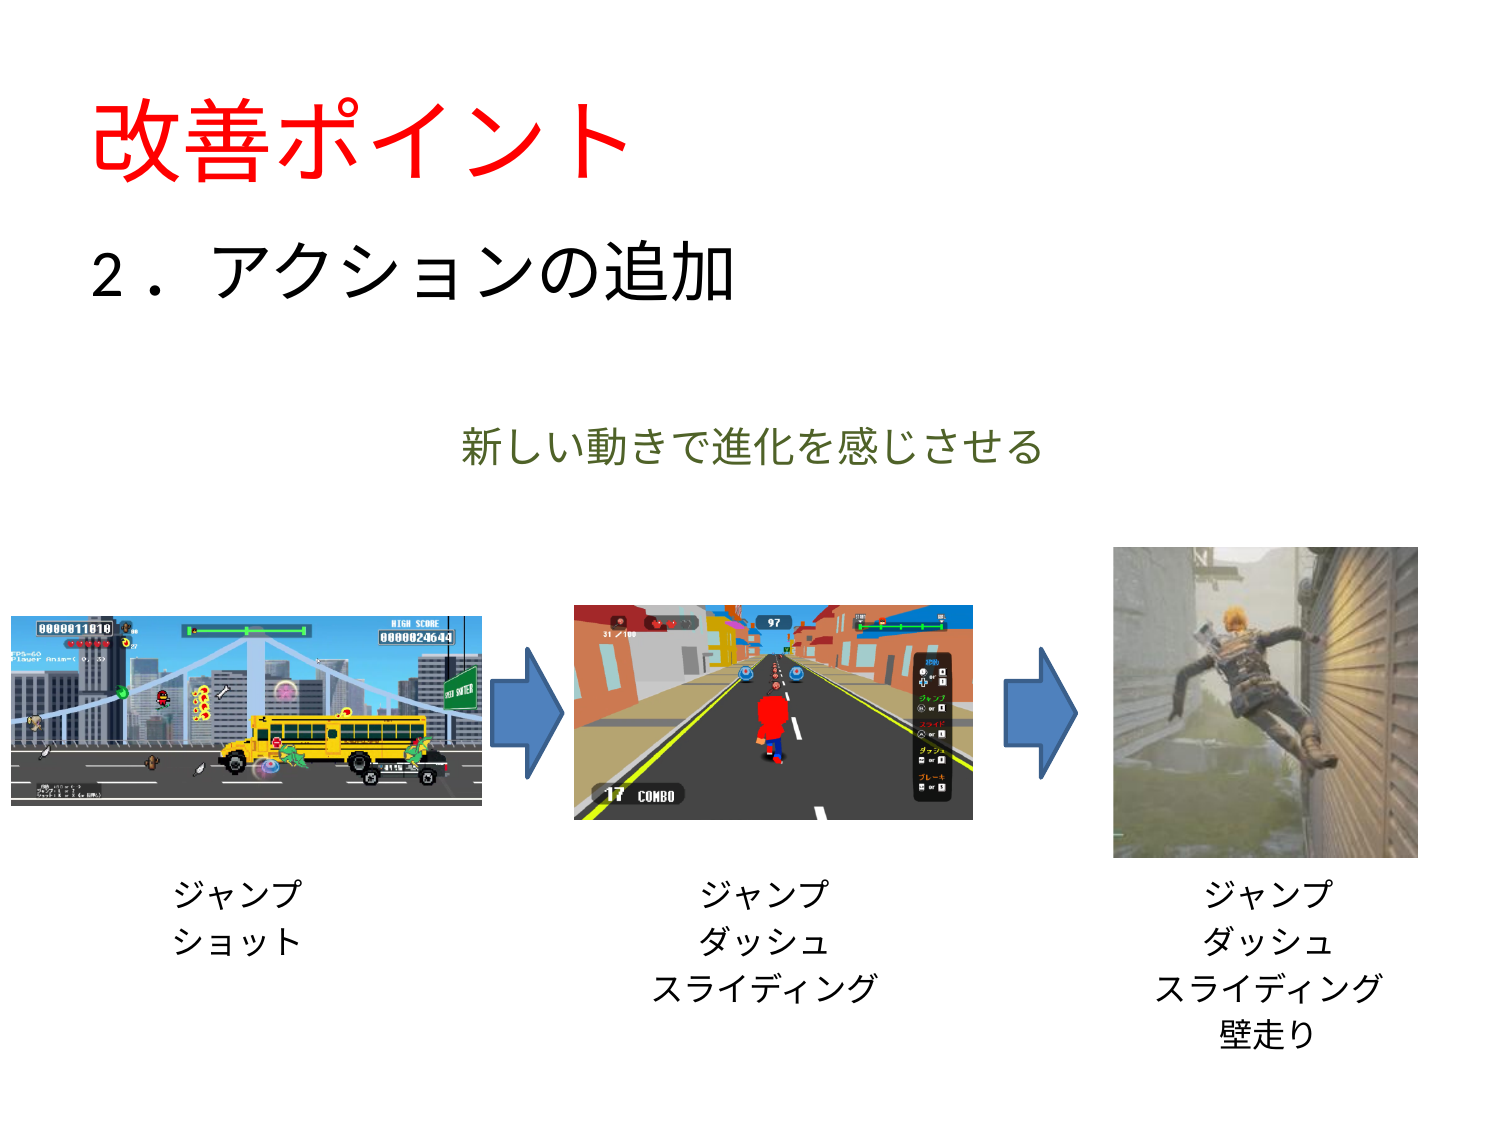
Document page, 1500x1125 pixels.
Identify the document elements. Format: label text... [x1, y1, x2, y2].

text_box 新しい動きで進化を感じさせる [78, 413, 1429, 515]
picture [573, 605, 973, 820]
picture [11, 616, 482, 806]
text_box ジャンプ ダッシュ スライディング [597, 867, 933, 1079]
text_box [1003, 646, 1078, 780]
list 2．アクションの追加 [75, 222, 1425, 324]
text_box ジャンプ ショット [70, 867, 406, 1079]
title 改善ポイント [75, 45, 1425, 222]
picture [1113, 547, 1419, 858]
text_box ジャンプ ダッシュ スライディング 壁走り [1101, 867, 1437, 1079]
text_box [490, 646, 565, 780]
